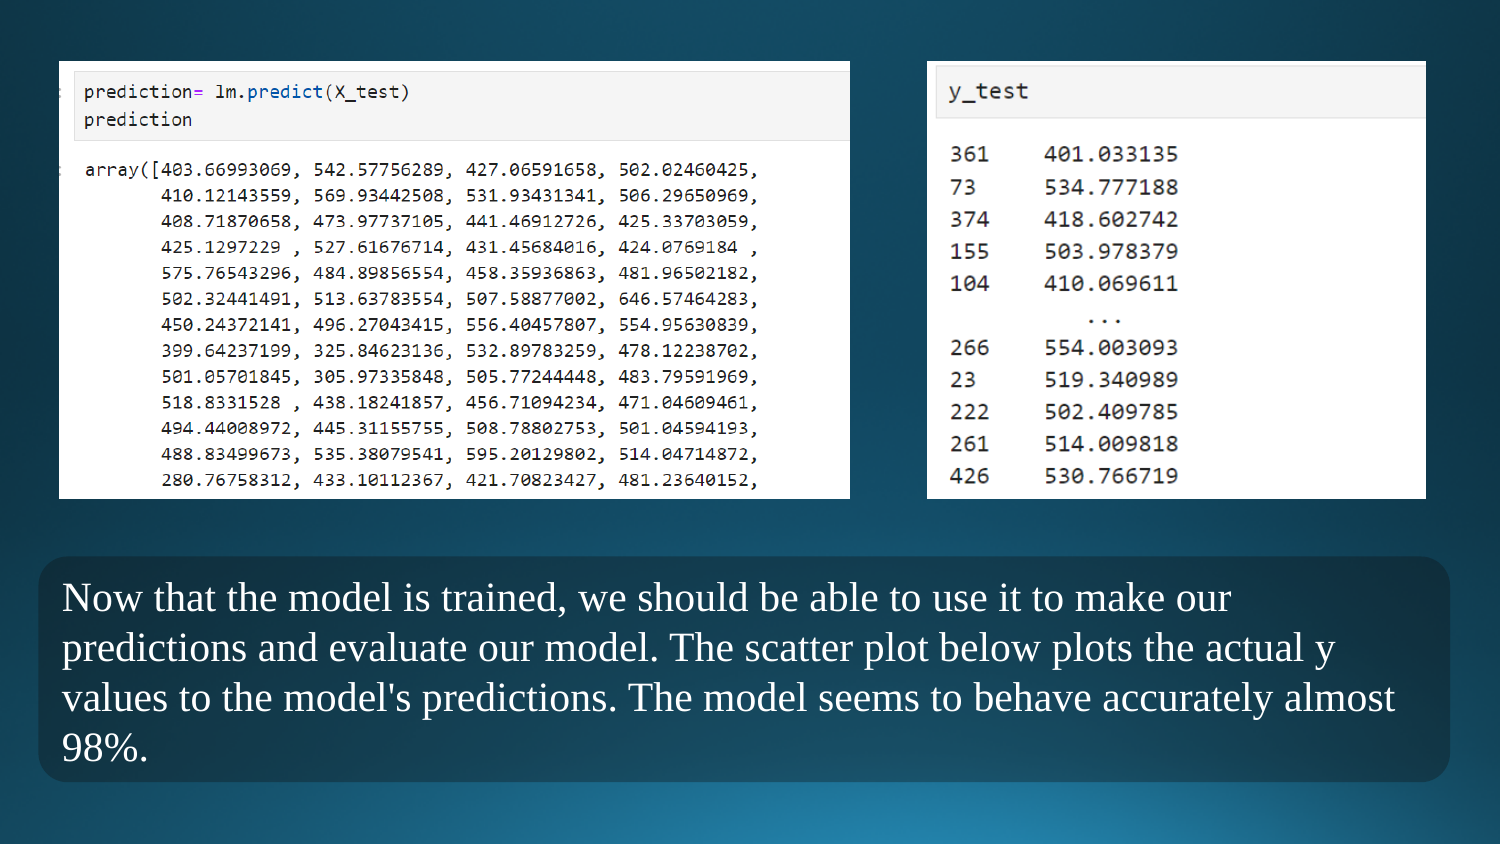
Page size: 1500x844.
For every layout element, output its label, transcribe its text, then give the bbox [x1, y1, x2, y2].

picture [0, 0, 1500, 844]
text_box Now that the model is trained, we should be able to use it to make our predictions and evaluate our model. The scatter plot below plots the actual y values to the model's predictions. The model seems to behave accurately almost 98%. [38, 556, 1451, 783]
